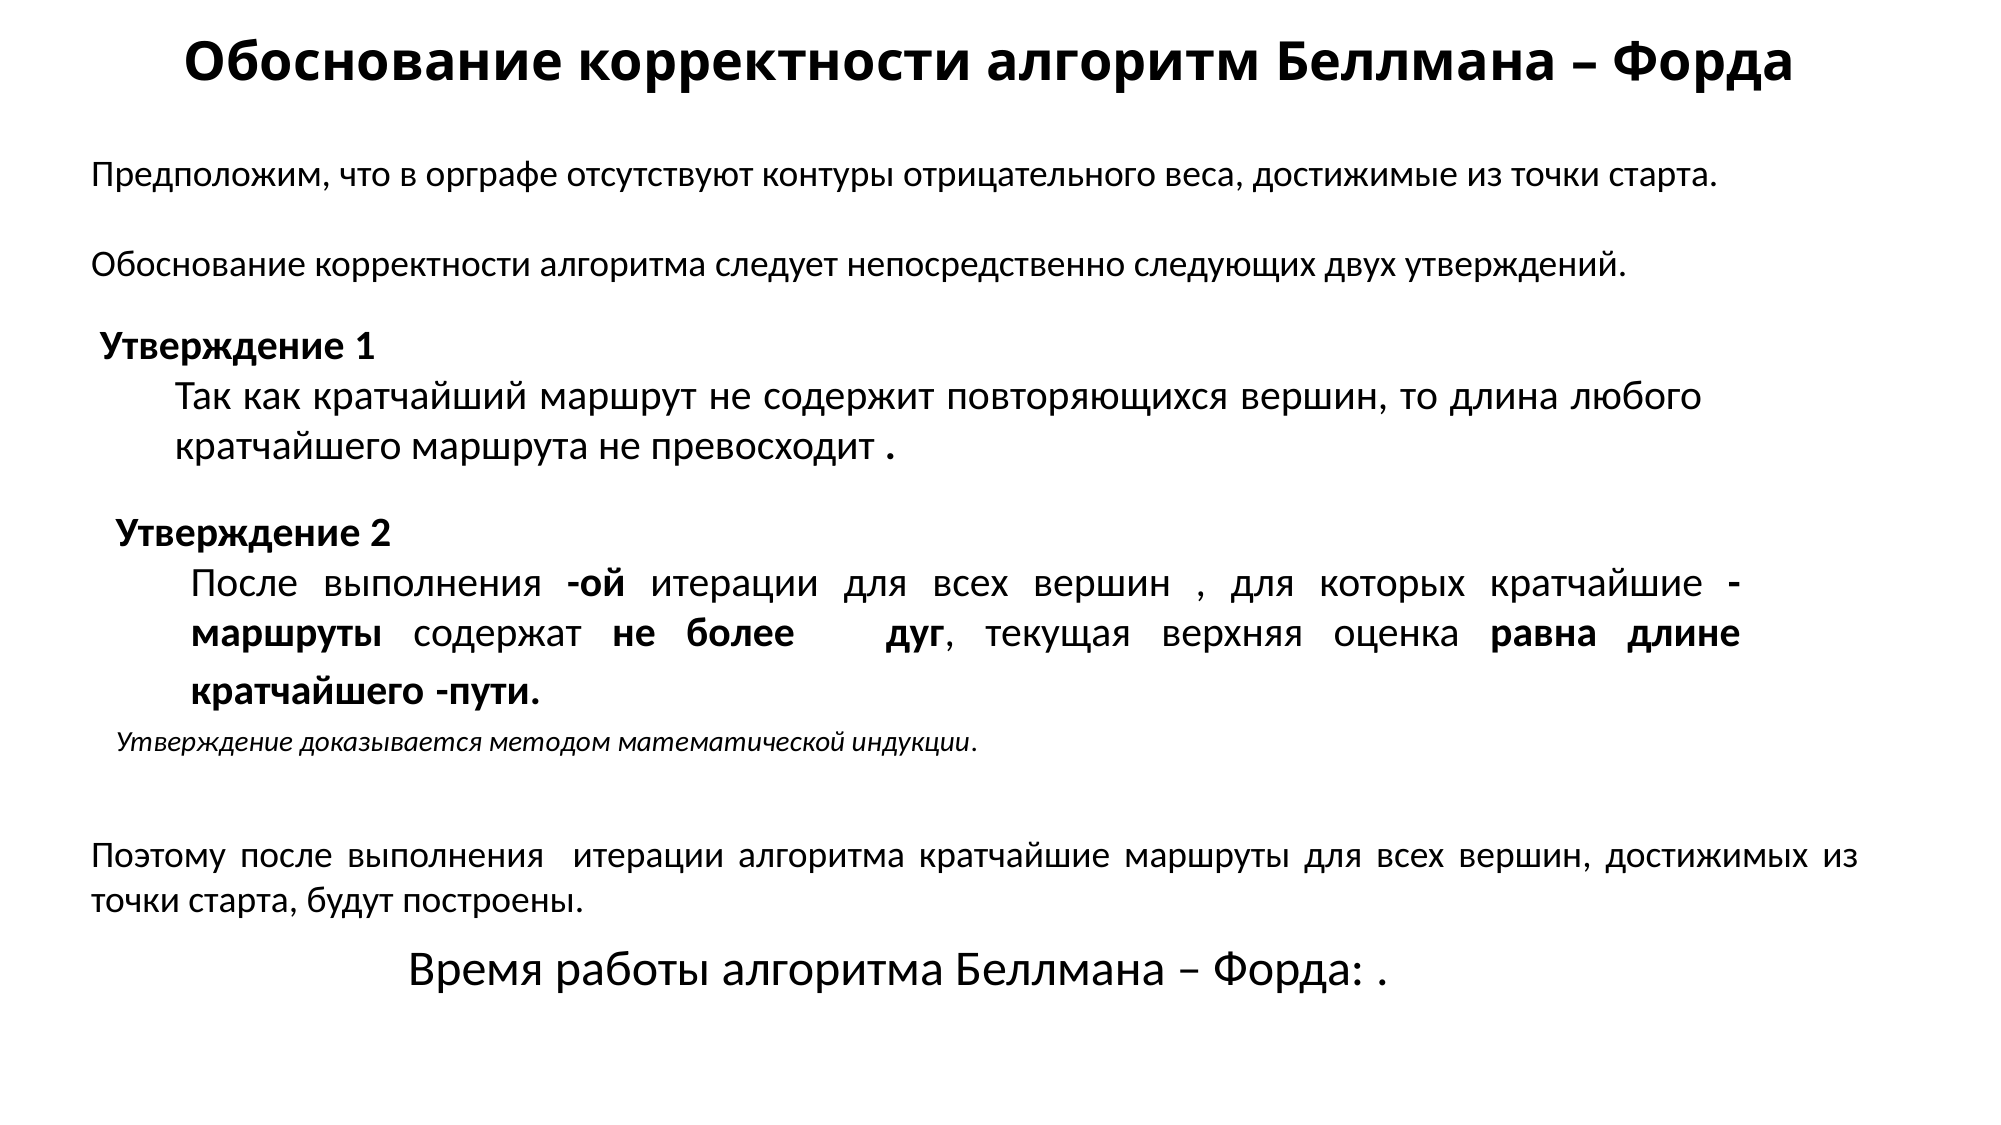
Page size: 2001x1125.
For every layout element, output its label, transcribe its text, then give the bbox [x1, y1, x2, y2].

title Обоснование корректности алгоритм Беллмана – Форда [128, 0, 1850, 125]
text_box Предположим, что в орграфе отсутствуют контуры отрицательного веса, достижимые из точки старта. Обоснование корректности алгоритма следует непосредственно следующих двух утверждений. [76, 141, 1776, 292]
